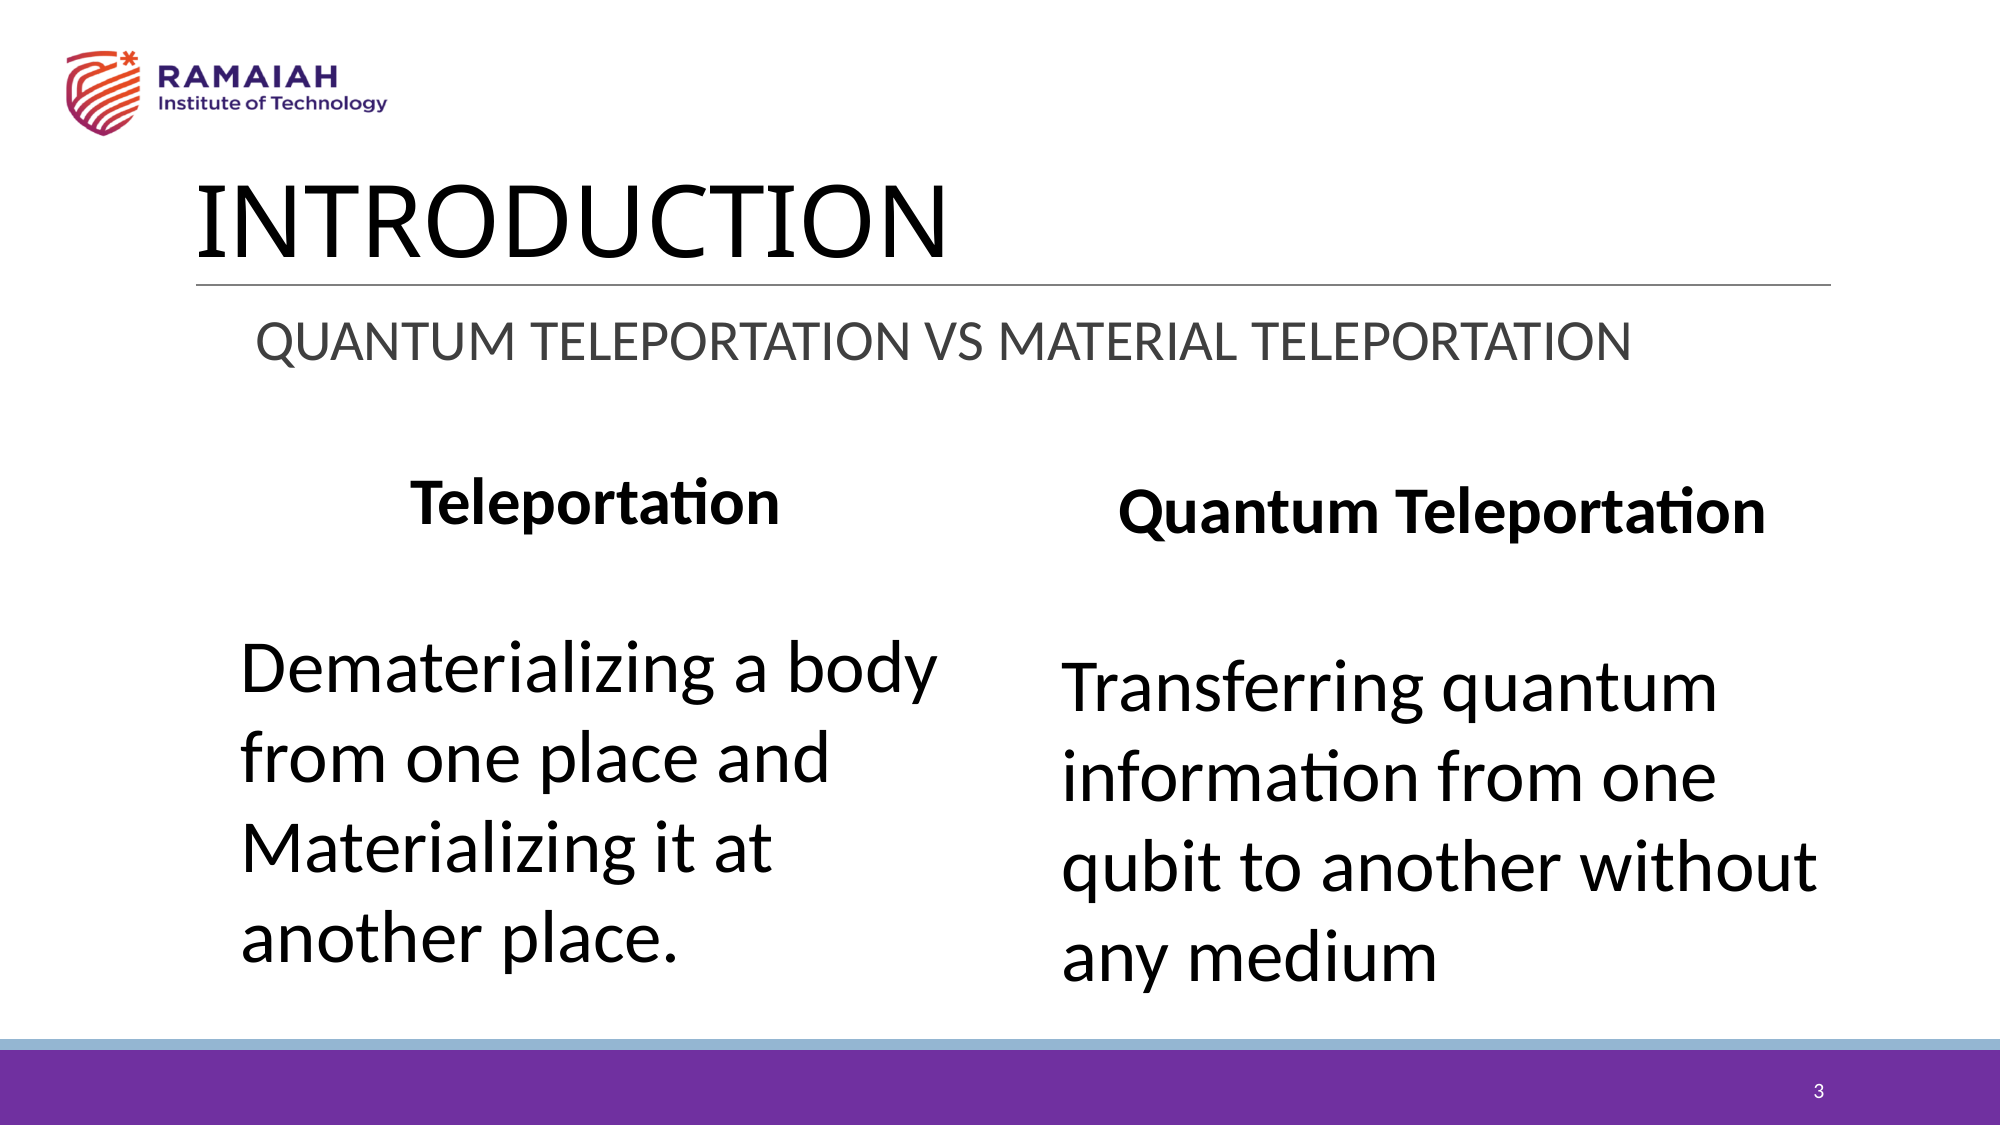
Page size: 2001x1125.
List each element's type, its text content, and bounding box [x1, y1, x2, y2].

slide_number ‹#› [1624, 1059, 1840, 1120]
list QUANTUM TELEPORTATION VS MATERIAL TELEPORTATION [180, 302, 1830, 450]
text_box Quantum Teleportation Transferring quantum information from one qubit to another without any medium [1046, 459, 1840, 1005]
title INTRODUCTION [180, 47, 1830, 285]
picture [28, 5, 429, 166]
text_box Teleportation Dematerializing a body from one place and Materializing it at another place. [225, 449, 981, 985]
